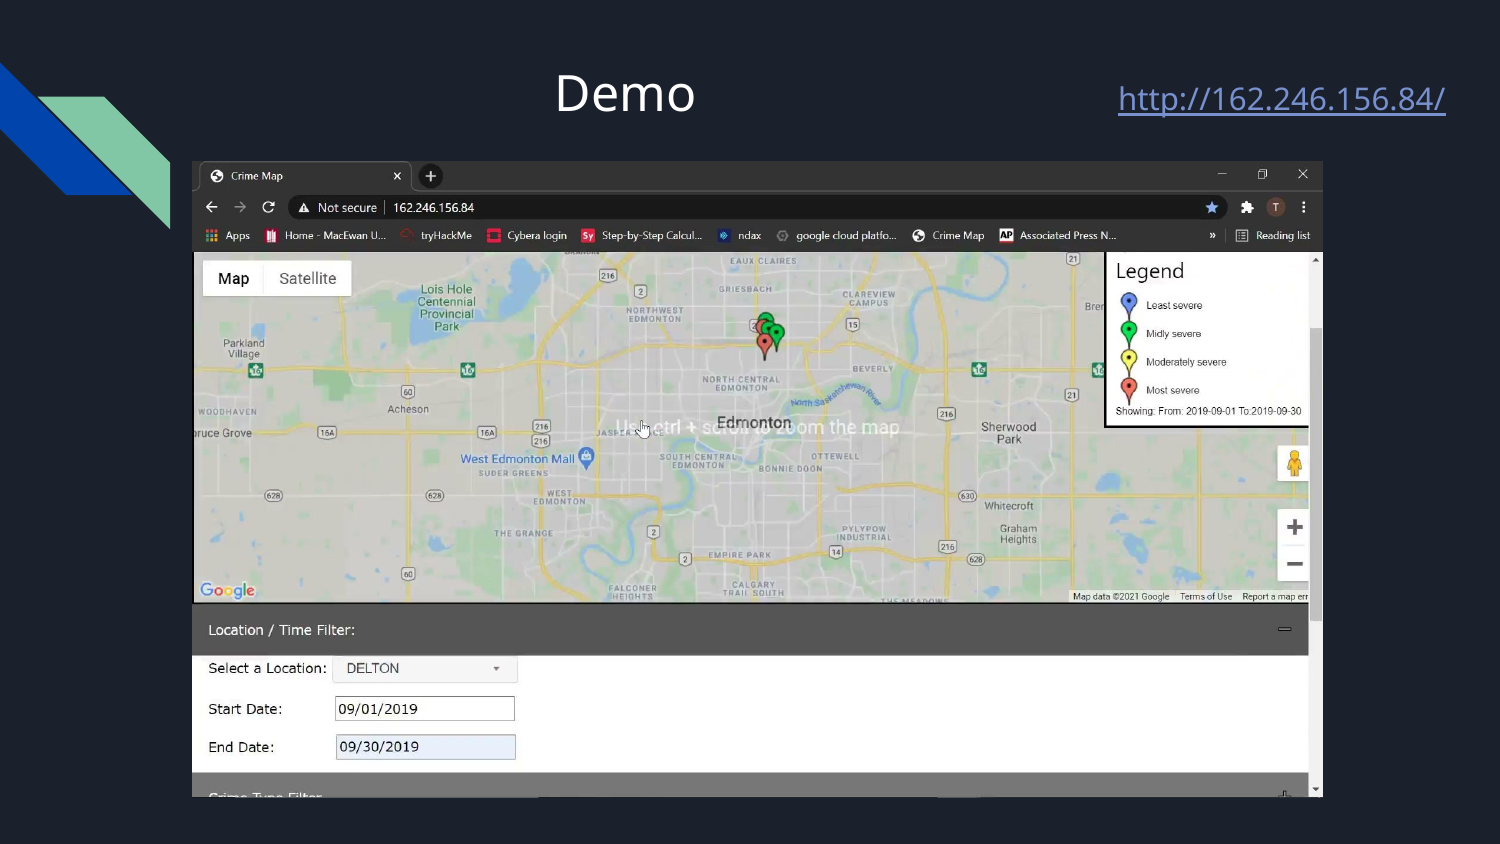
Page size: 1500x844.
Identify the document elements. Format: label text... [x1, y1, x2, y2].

text_box http://162.246.156.84/ [1103, 64, 1465, 173]
title Demo [539, 46, 1020, 140]
picture [191, 161, 1323, 798]
